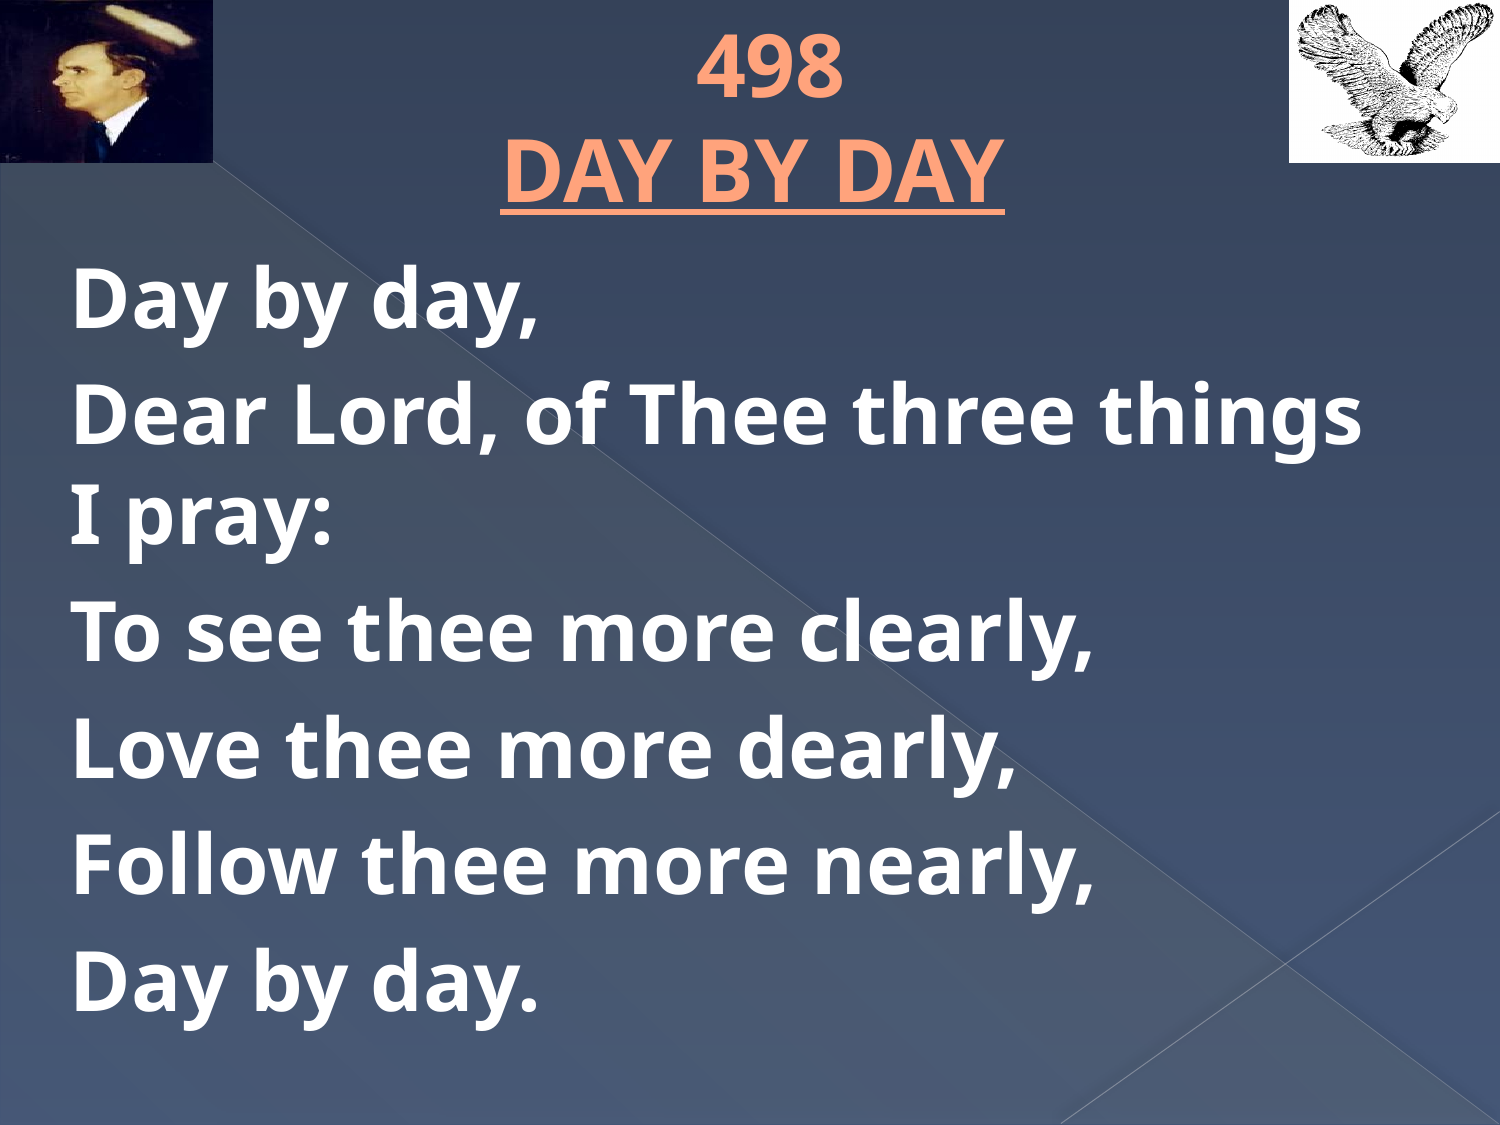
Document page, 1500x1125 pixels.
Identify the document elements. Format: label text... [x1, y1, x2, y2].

list Day by day, Dear Lord, of Thee three things I pray: To see thee more clearly, Love thee more dearly, Follow thee more nearly, Day by day. [44, 237, 1395, 988]
picture [0, 0, 213, 163]
title 498 DAY BY DAY [106, 0, 1457, 230]
picture [1288, 0, 1500, 163]
